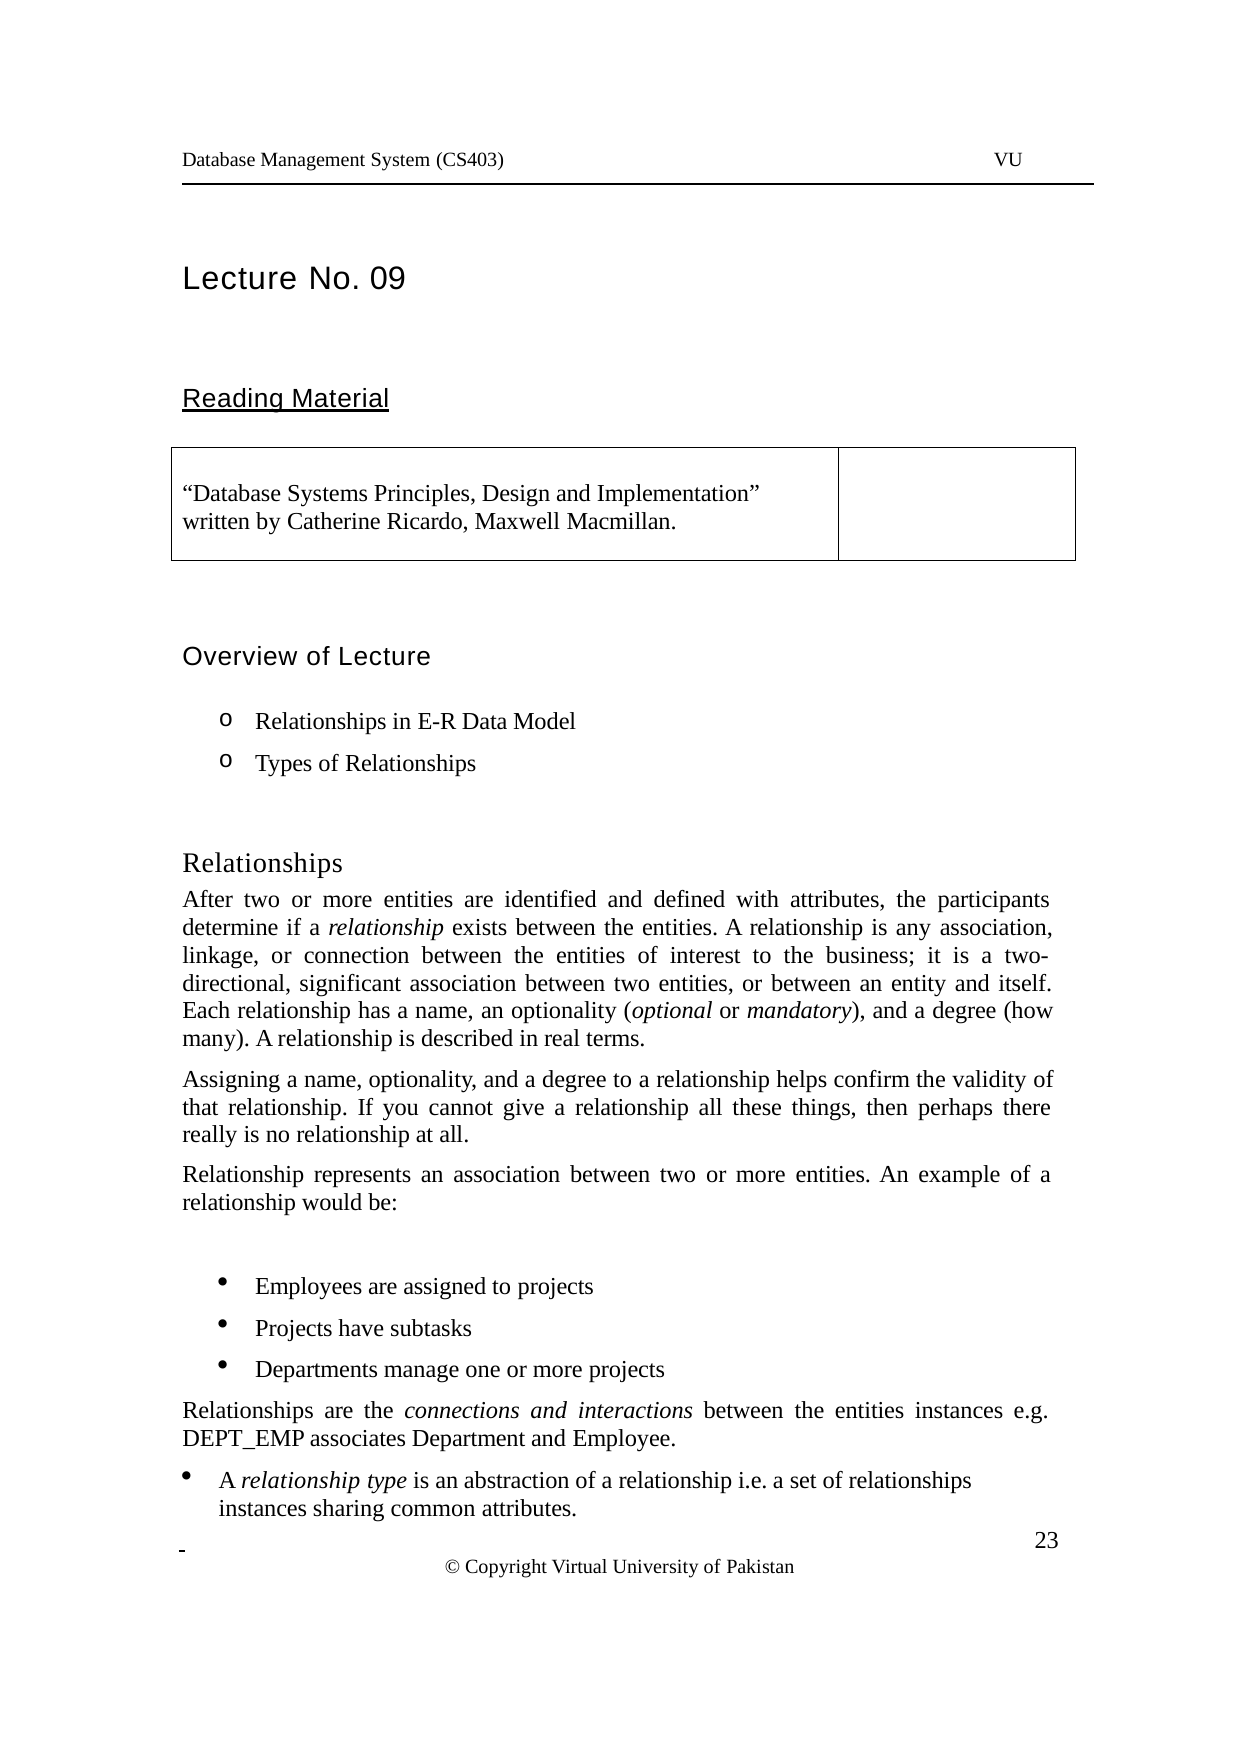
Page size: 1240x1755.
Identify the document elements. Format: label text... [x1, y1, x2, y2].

text_box 23 © Copyright Virtual University of Pakistan [177, 1528, 1062, 1603]
text_box Database Management System (CS403) [180, 145, 509, 171]
text_box Overview of Lecture Relationships in E-R Data Model Types of Relationships Relationships After two or more entities are identified and defined with attributes, the participants determine if a relationship exists between the entities. A relationship is any association, linkage, or connection between the entities of interest to the business; it is a two- directional, significant association between two entities, or between an entity and itself. Each relationship has a name, an optionality (optional or mandatory), and a degree (how many). A relationship is described in real terms. Assigning a name, optionality, and a degree to a relationship helps confirm the validity of that relationship. If you cannot give a relationship all these things, then perhaps there really is no relationship at all. Relationship represents an association between two or more entities. An example of a relationship would be: Employees are assigned to projects Projects have subtasks Departments manage one or more projects Relationships are the connections and interactions between the entities instances e.g. DEPT_EMP associates Department and Employee. A relationship type is an abstraction of a relationship i.e. a set of relationships instances sharing common attributes. [180, 639, 1062, 1521]
text_box Reading Material “Database Systems Principles, Design and Implementation” written by Catherine Ricardo, Maxwell Macmillan. [180, 448, 831, 535]
text_box Lecture No. 09 [180, 257, 408, 296]
text_box VU [991, 145, 1025, 171]
text_box Reading Material “Database Systems Principles, Design and Implementation” written by Catherine Ricardo, Maxwell Macmillan. [180, 381, 831, 447]
